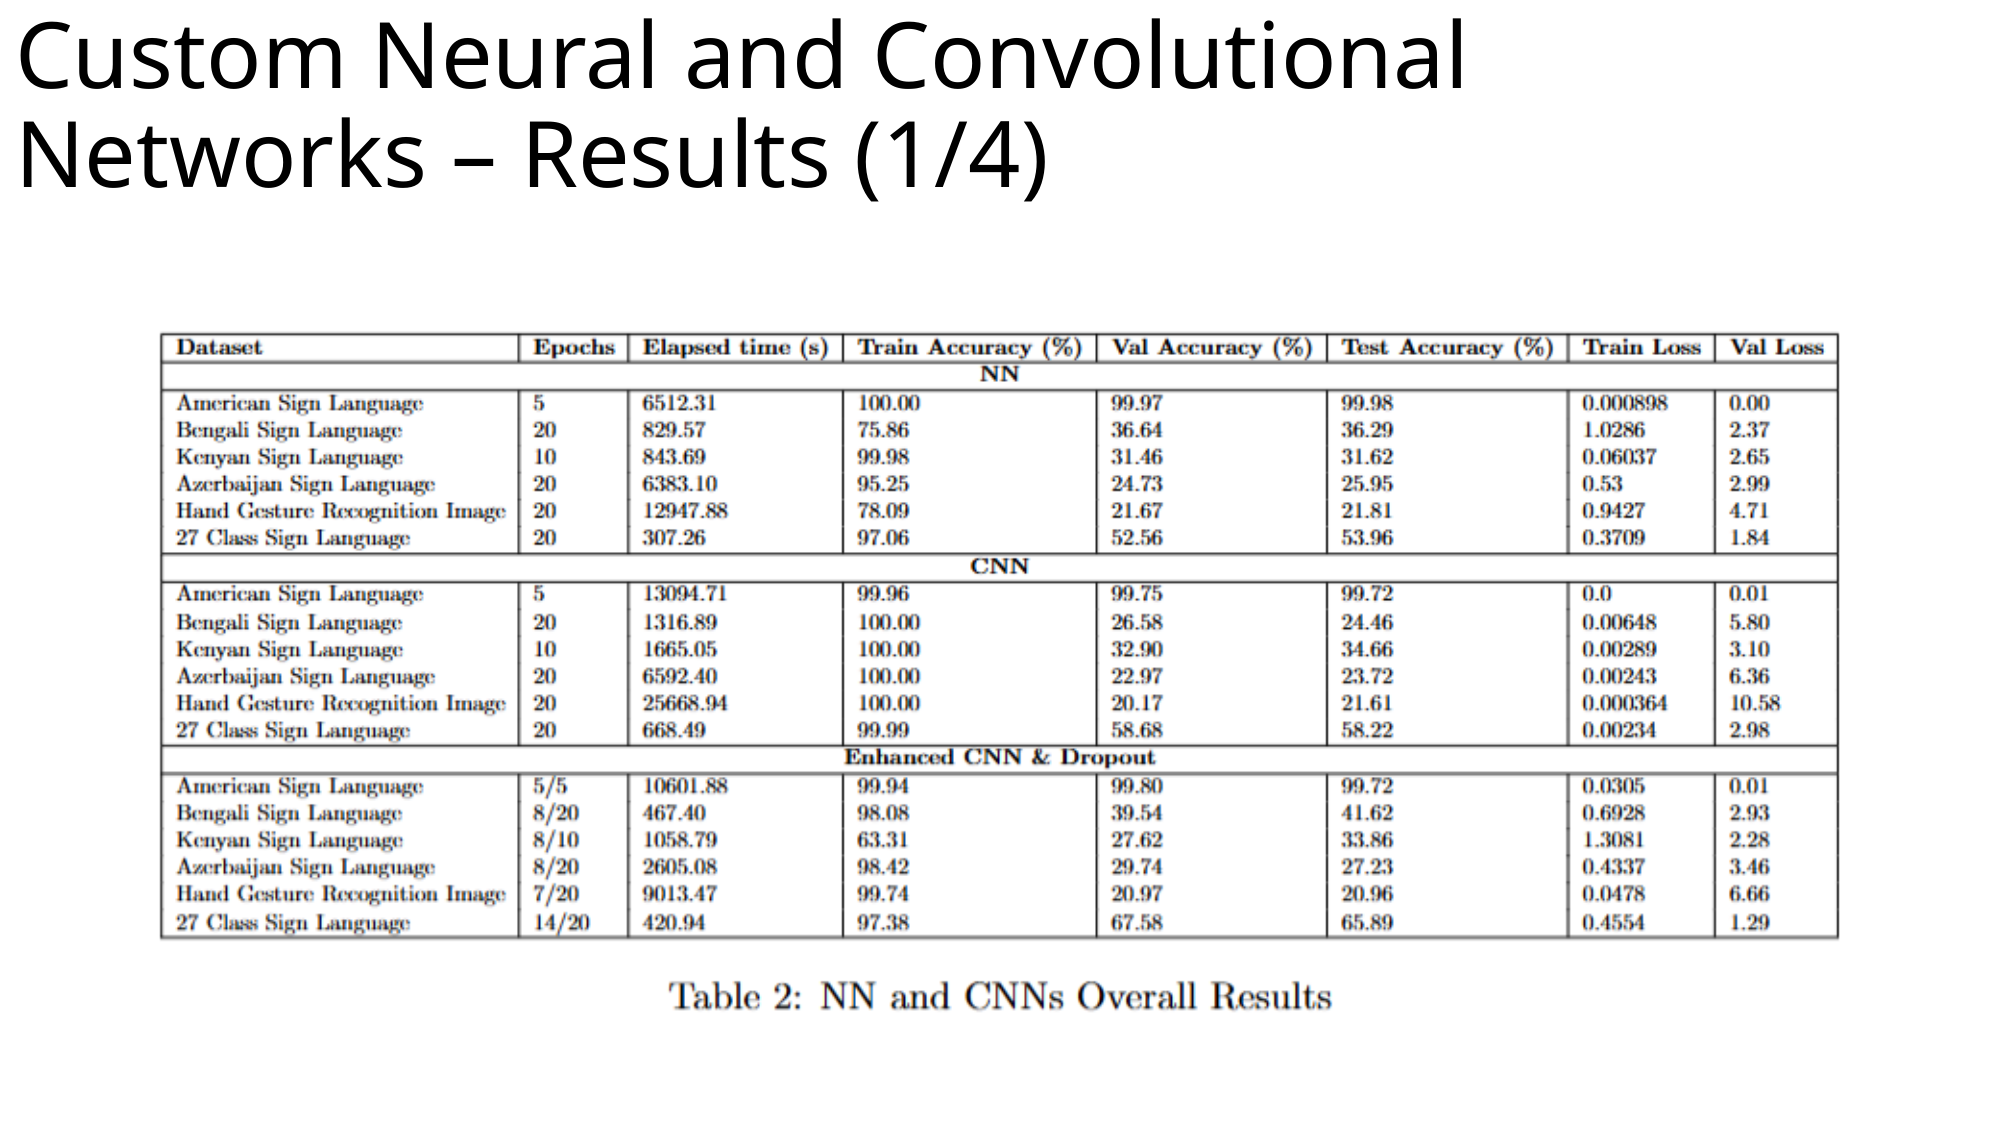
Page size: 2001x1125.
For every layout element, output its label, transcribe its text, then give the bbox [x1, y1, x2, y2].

picture [128, 303, 1872, 1024]
title Custom Neural and Convolutional Networks – Results (1/4) [0, 0, 1725, 218]
